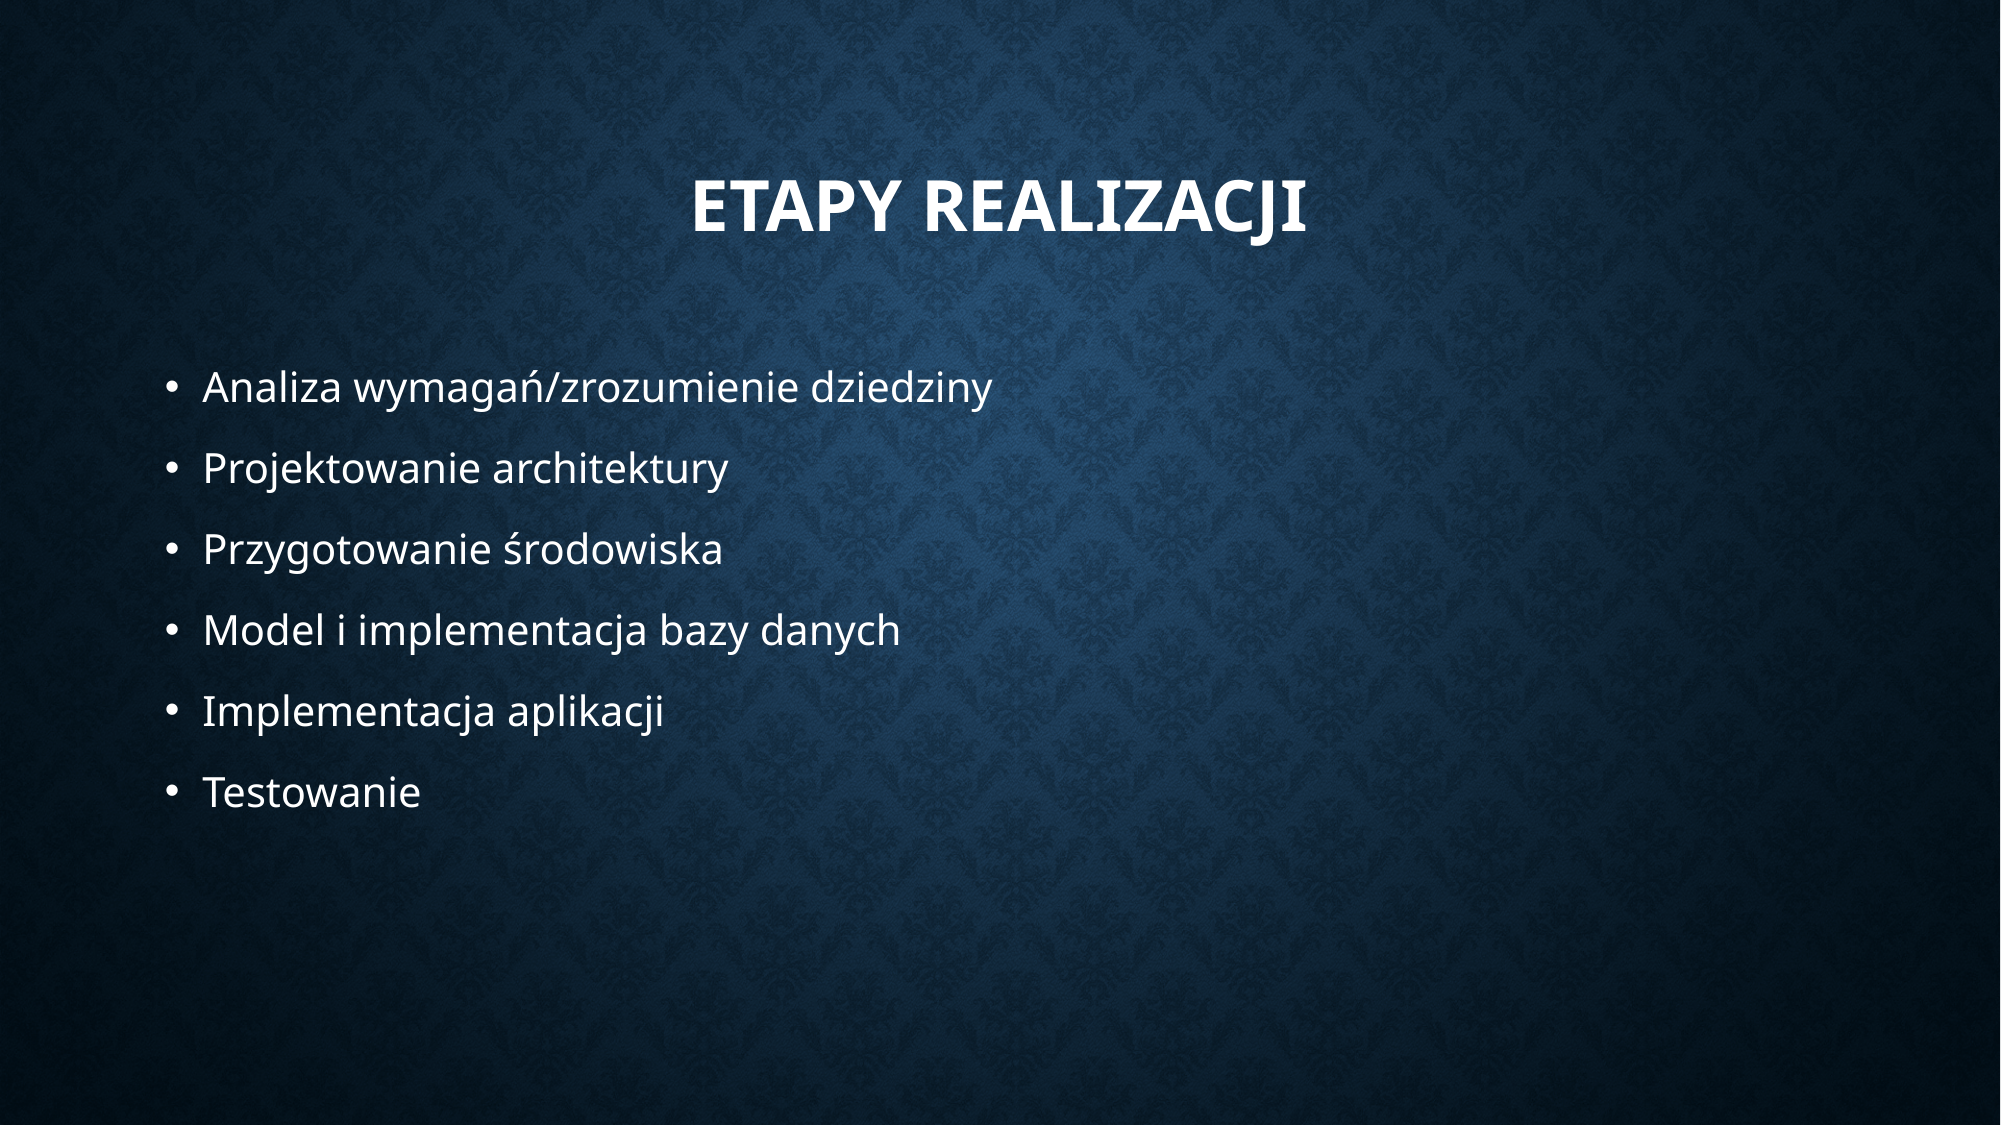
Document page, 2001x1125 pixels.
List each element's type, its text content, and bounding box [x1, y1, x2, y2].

title Etapy Realizacji [149, 99, 1849, 318]
list Analiza wymagań/zrozumienie dziedziny Projektowanie architektury Przygotowanie środowiska Model i implementacja bazy danych Implementacja aplikacji Testowanie [149, 343, 1849, 950]
